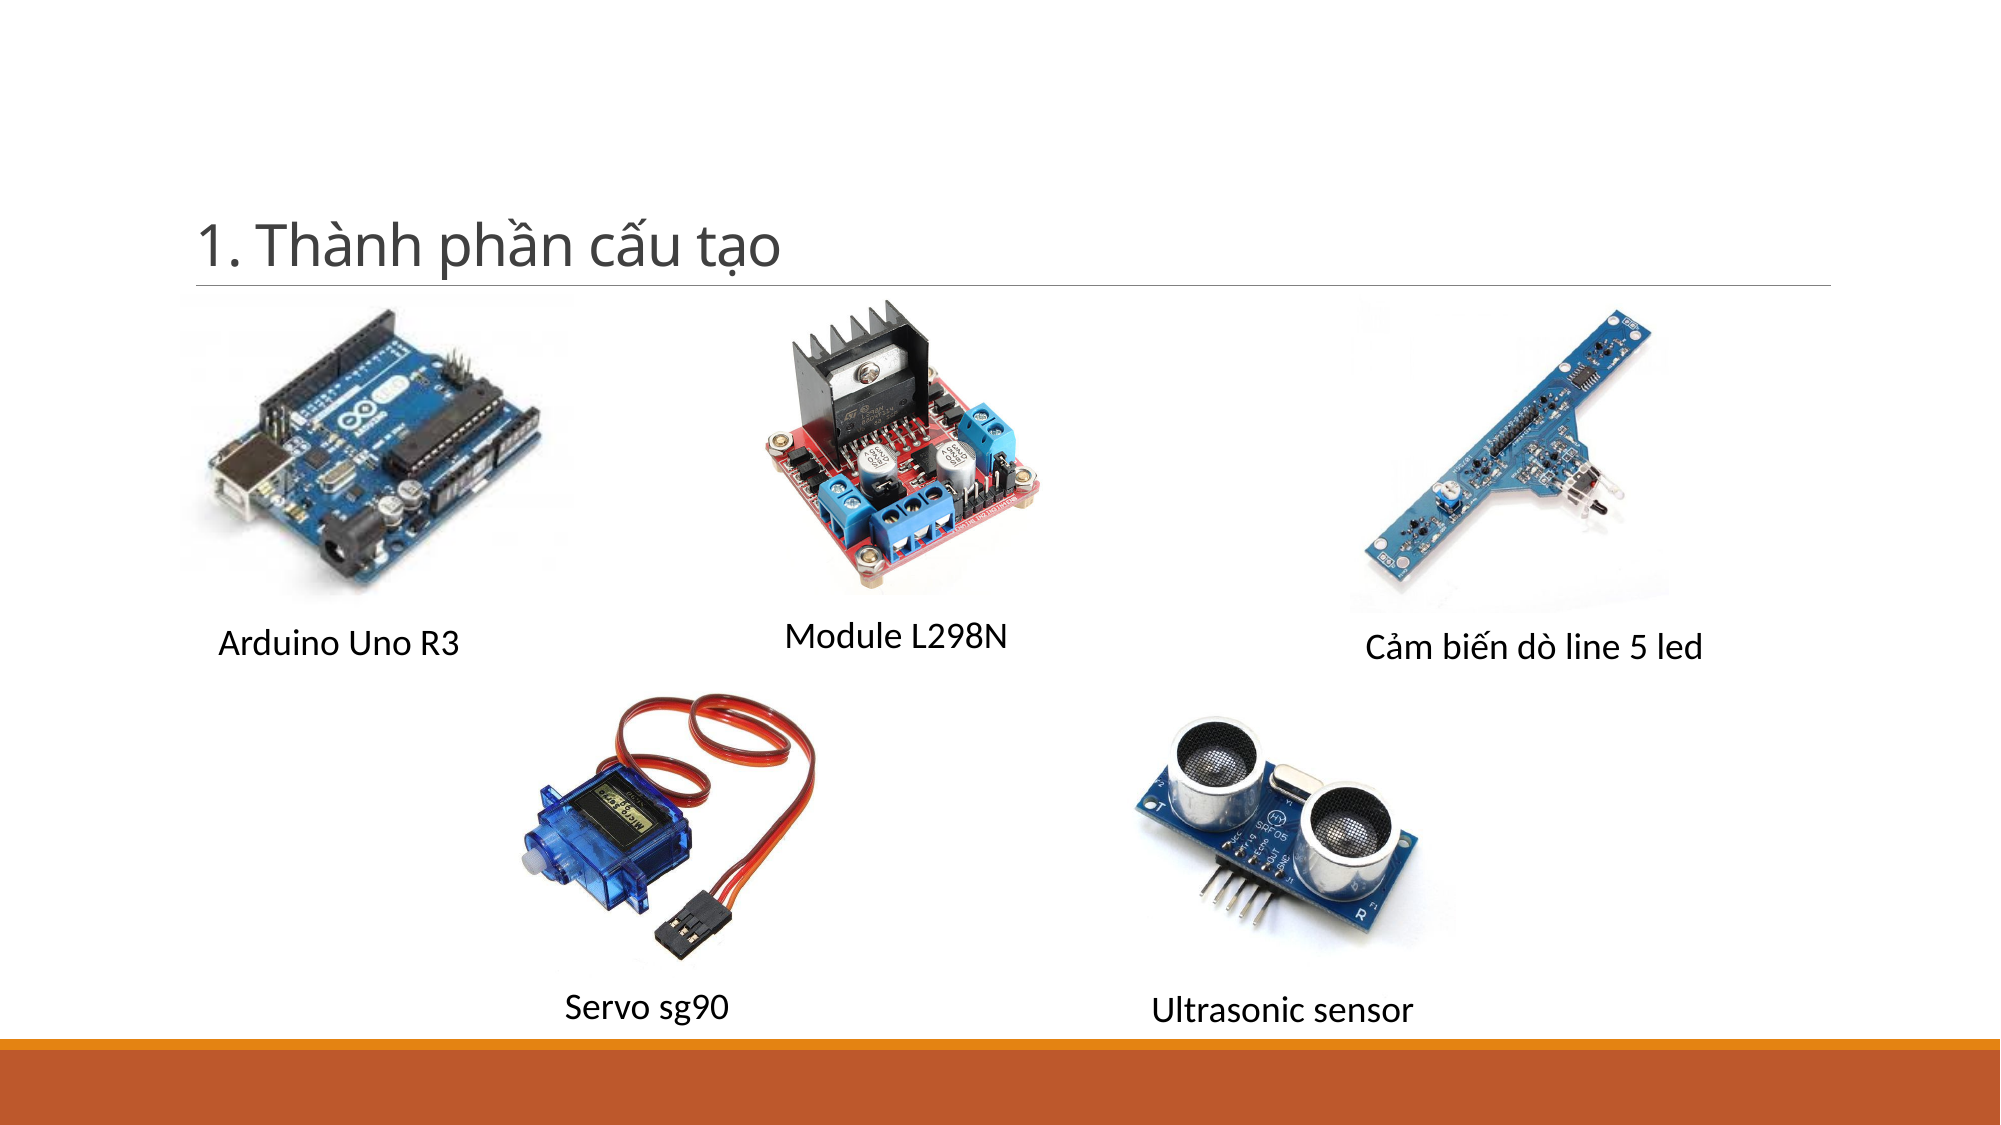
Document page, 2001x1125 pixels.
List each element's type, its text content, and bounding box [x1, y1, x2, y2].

text_box Cảm biến dò line 5 led [1350, 614, 1724, 675]
title 1. Thành phần cấu tạo [180, 47, 1752, 286]
picture [1095, 644, 1457, 1006]
picture [1350, 294, 1670, 614]
text_box Servo sg90 [550, 989, 760, 1035]
text_box Module L298N [769, 605, 1032, 664]
text_box Arduino Uno R3 [203, 617, 551, 671]
picture [514, 674, 818, 979]
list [179, 294, 575, 608]
text_box Ultrasonic sensor [1136, 1013, 1456, 1038]
picture [750, 294, 1052, 596]
